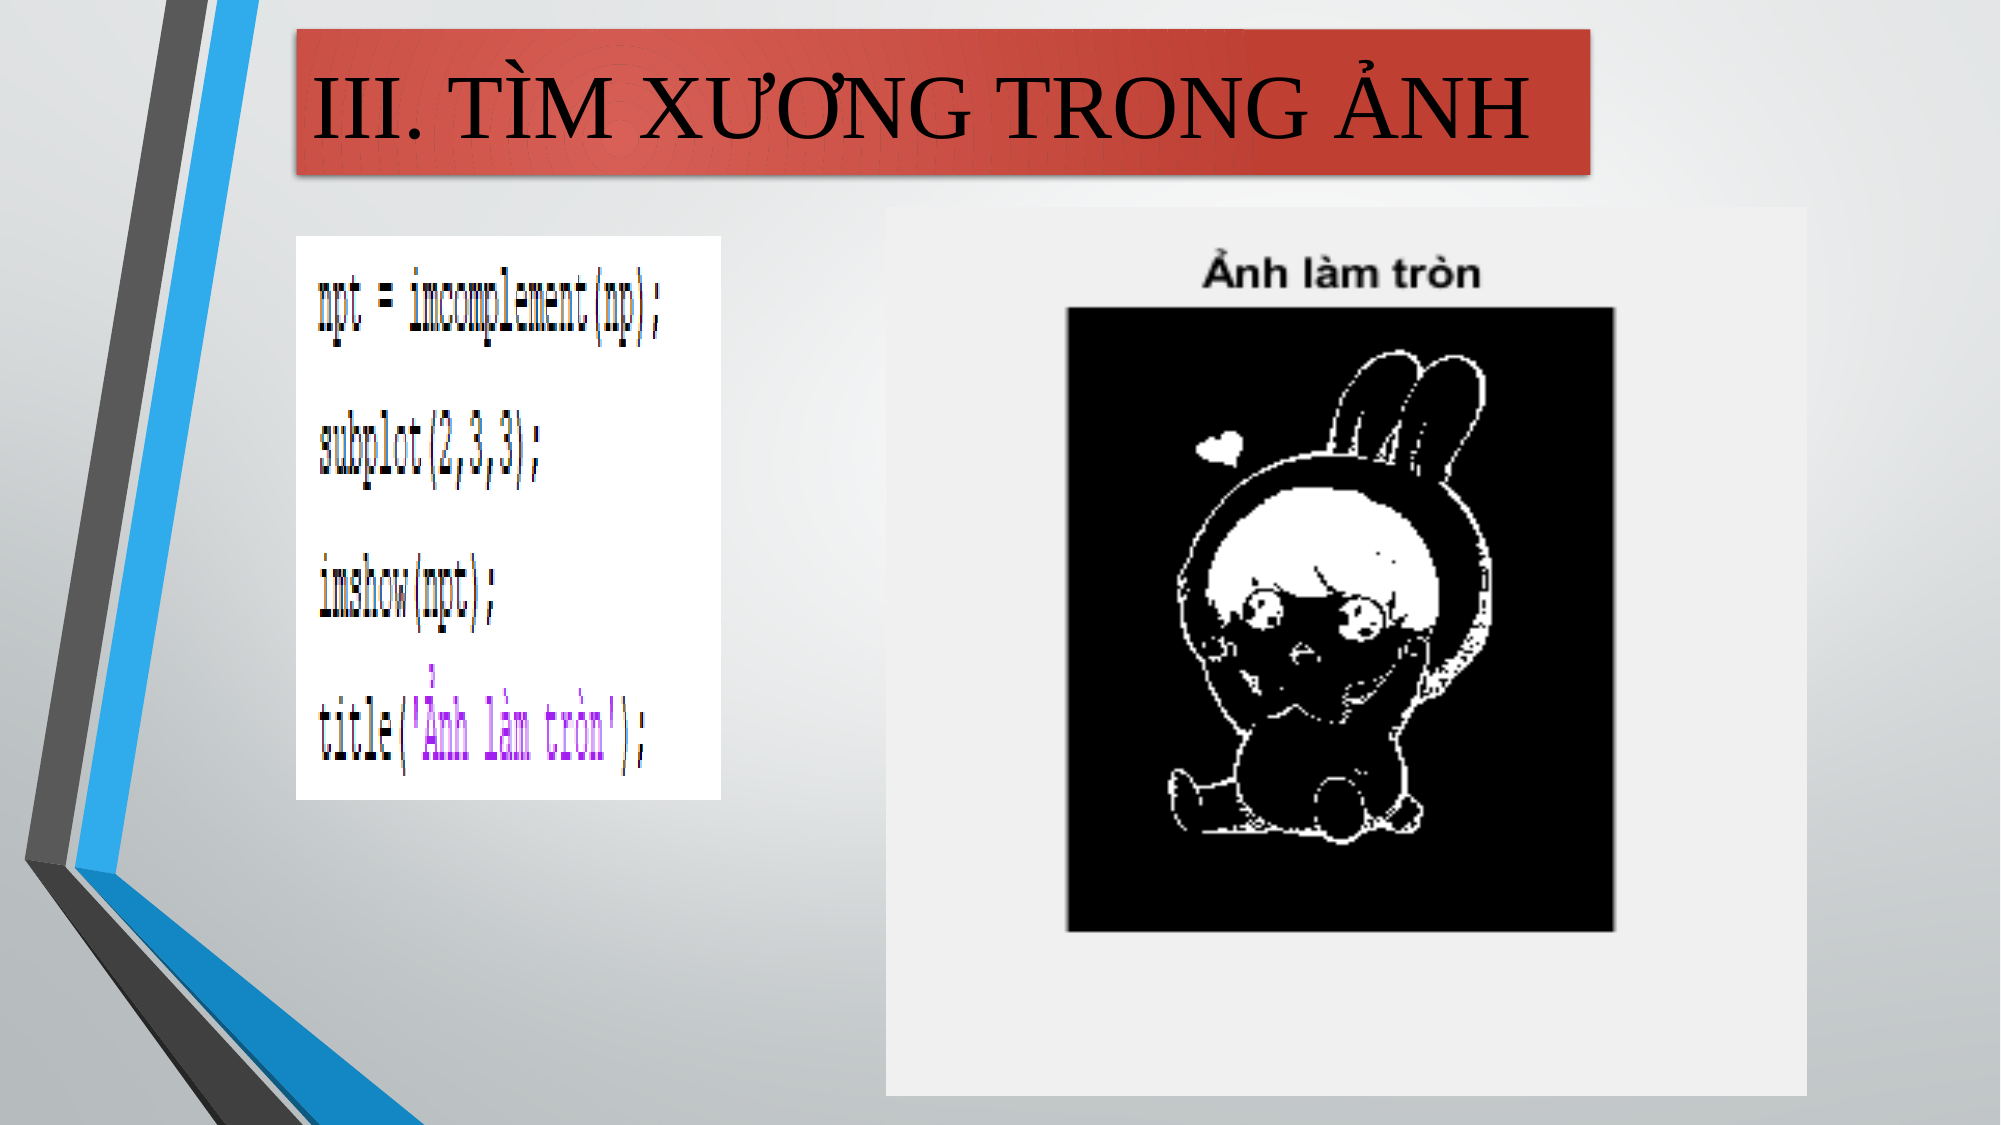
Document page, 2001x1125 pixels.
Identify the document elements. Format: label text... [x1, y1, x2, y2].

picture [886, 206, 1807, 1096]
picture [296, 236, 721, 801]
text_box III. TÌM XƯƠNG TRONG ẢNH [296, 29, 1591, 175]
